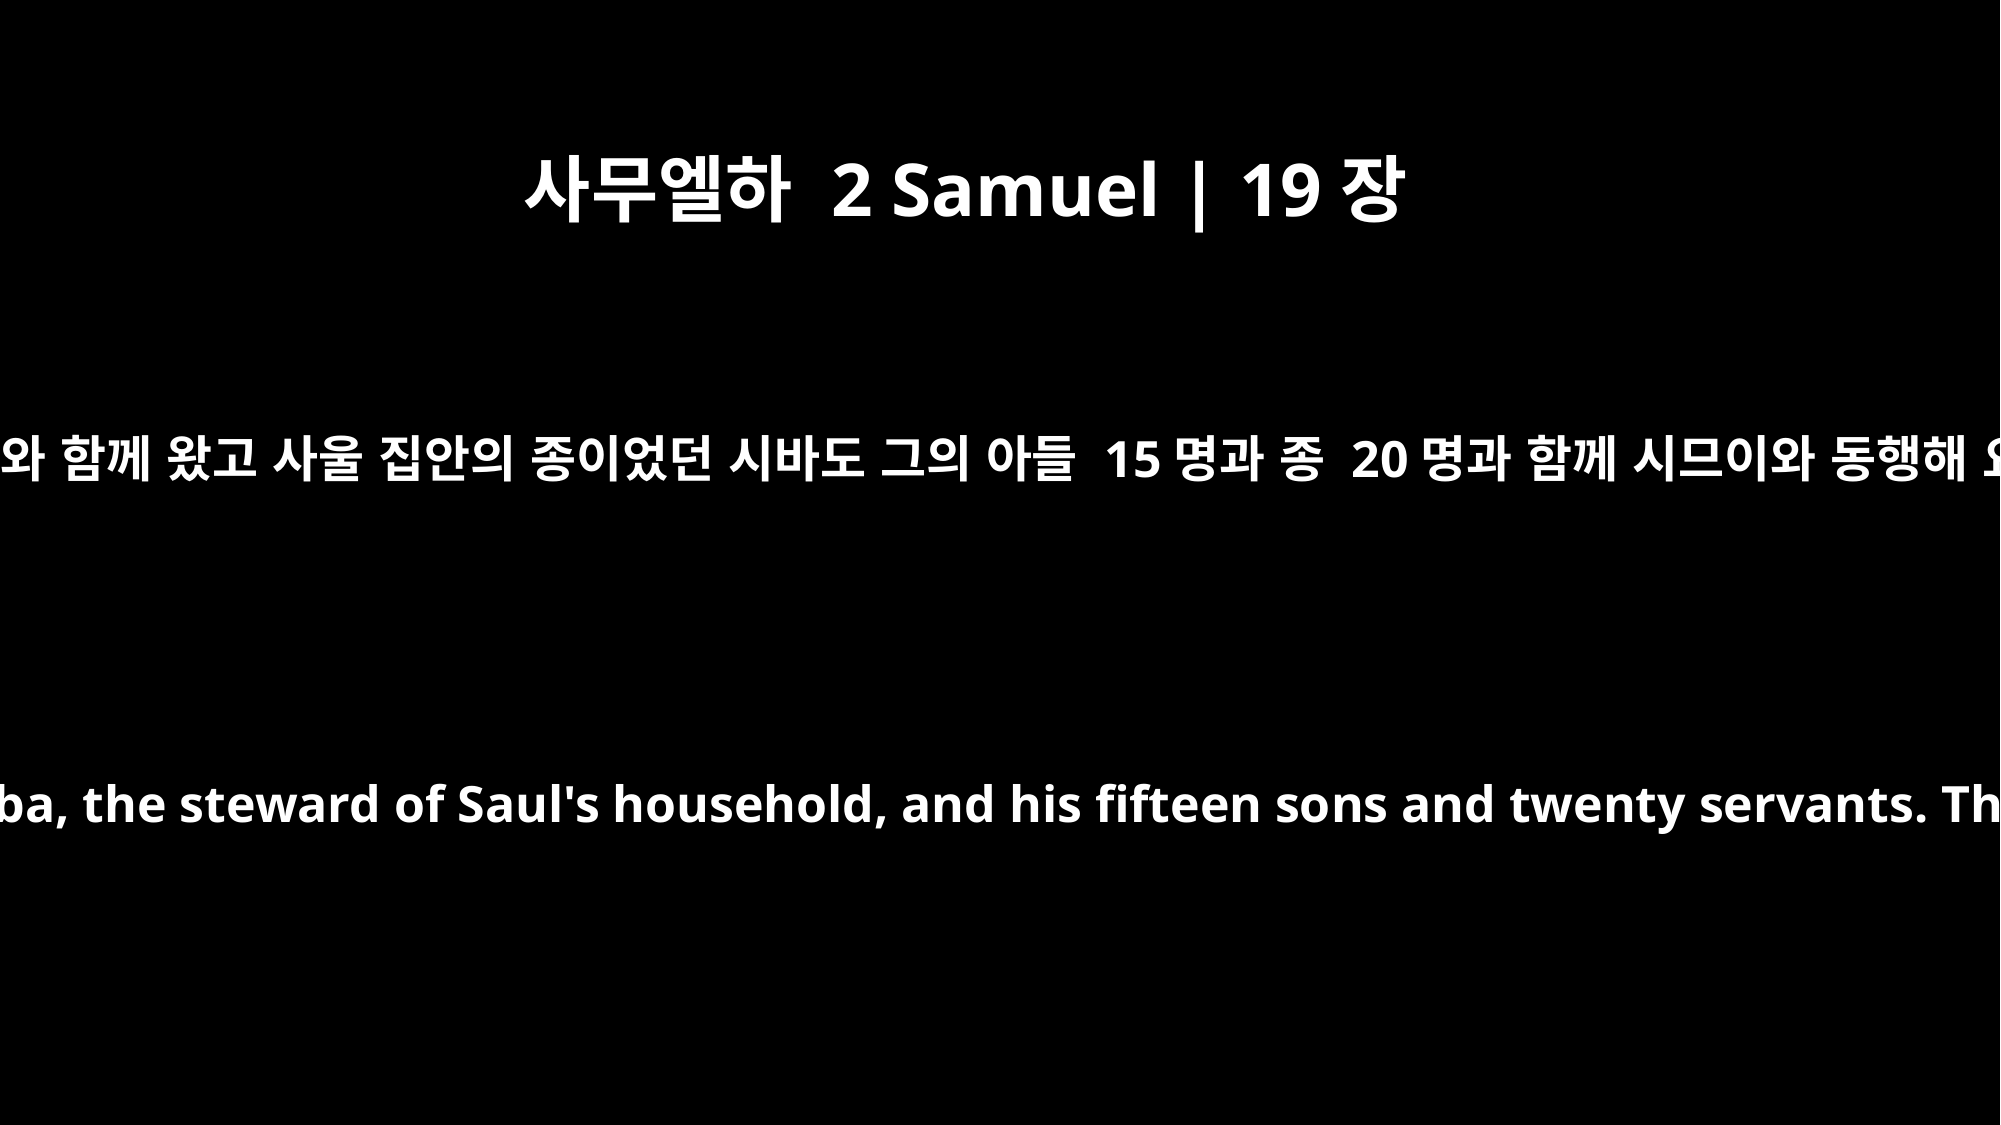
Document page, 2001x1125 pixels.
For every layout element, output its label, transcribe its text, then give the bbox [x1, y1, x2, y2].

text_box 사무엘하 2 Samuel | 19장 [509, 136, 1423, 239]
text_box 17 베냐민 사람들 1,000명이 시므이와 함께 왔고 사울 집안의 종이었던 시바도 그의 아들 15명과 종 20명과 함께 시므이와 동행해 요단 강을 건너 왕께 왔습니다. [0, 359, 2000, 495]
text_box With him were a thousand Benjamites, along with Ziba, the steward of Saul's household, and his fifteen sons and twenty servants. They rushed to the Jordan, where the king was. [0, 764, 2000, 840]
